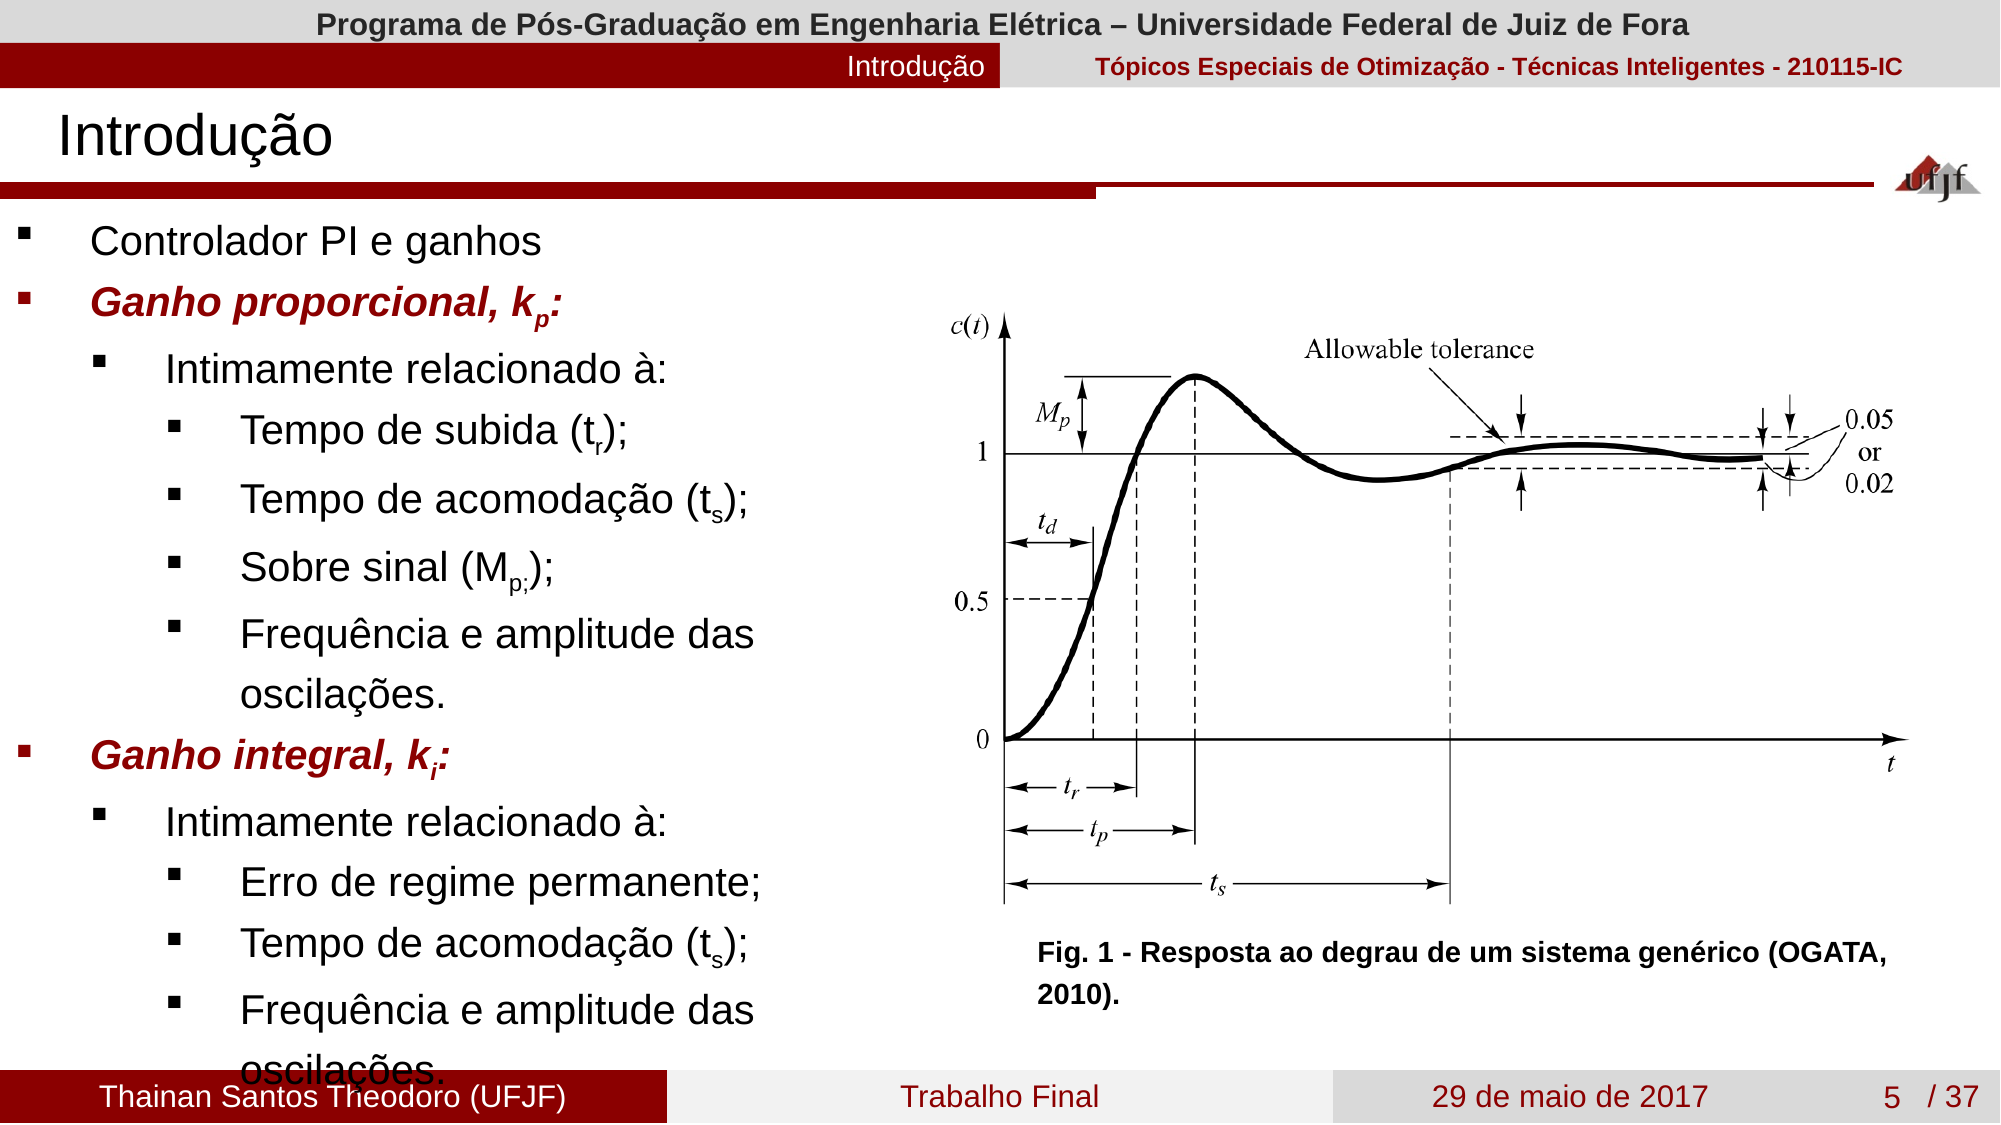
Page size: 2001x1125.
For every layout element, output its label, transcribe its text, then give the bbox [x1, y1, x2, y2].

text_box Fig. 1 - Resposta ao degrau de um sistema genérico (OGATA, 2010). [1022, 918, 1988, 1018]
picture [928, 288, 1988, 908]
text_box Controlador PI e ganhos Ganho proporcional, kp: Intimamente relacionado à: Tempo de subida (tr); Tempo de acomodação (ts); Sobre sinal (Mp;); Frequência e amplitude das oscilações. Ganho integral, ki: Intimamente relacionado à: Erro de regime permanente; Tempo de acomodação (ts); Frequência e amplitude das oscilações. [0, 196, 977, 1101]
text_box Introdução [0, 39, 1000, 90]
slide_number 5 [1868, 1070, 1957, 1113]
text_box Introdução [43, 90, 2000, 175]
picture [1890, 175, 1985, 205]
